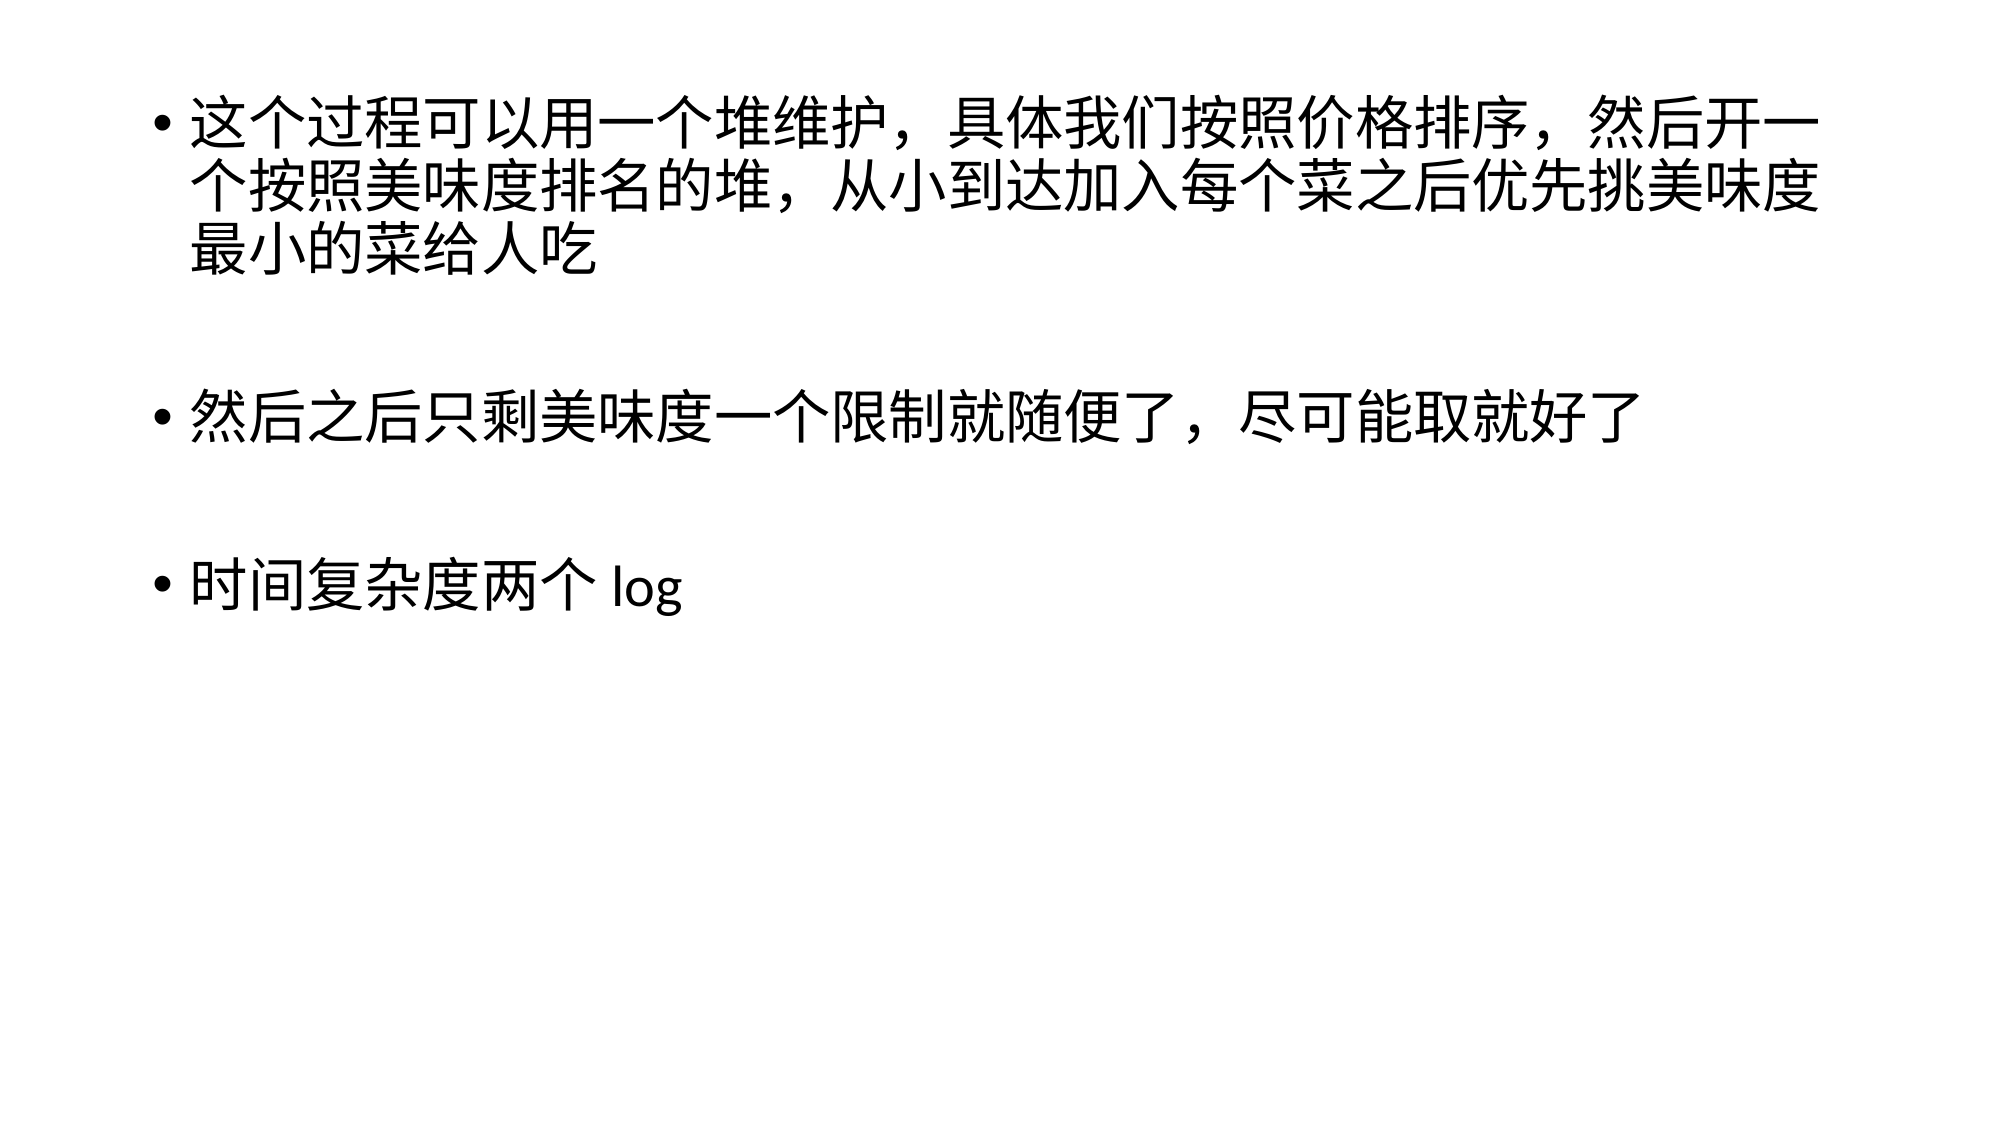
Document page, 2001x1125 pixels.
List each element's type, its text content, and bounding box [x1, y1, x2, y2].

list 这个过程可以用一个堆维护，具体我们按照价格排序，然后开一个按照美味度排名的堆，从小到达加入每个菜之后优先挑美味度最小的菜给人吃 然后之后只剩美味度一个限制就随便了，尽可能取就好了 时间复杂度两个log [137, 87, 1863, 1014]
